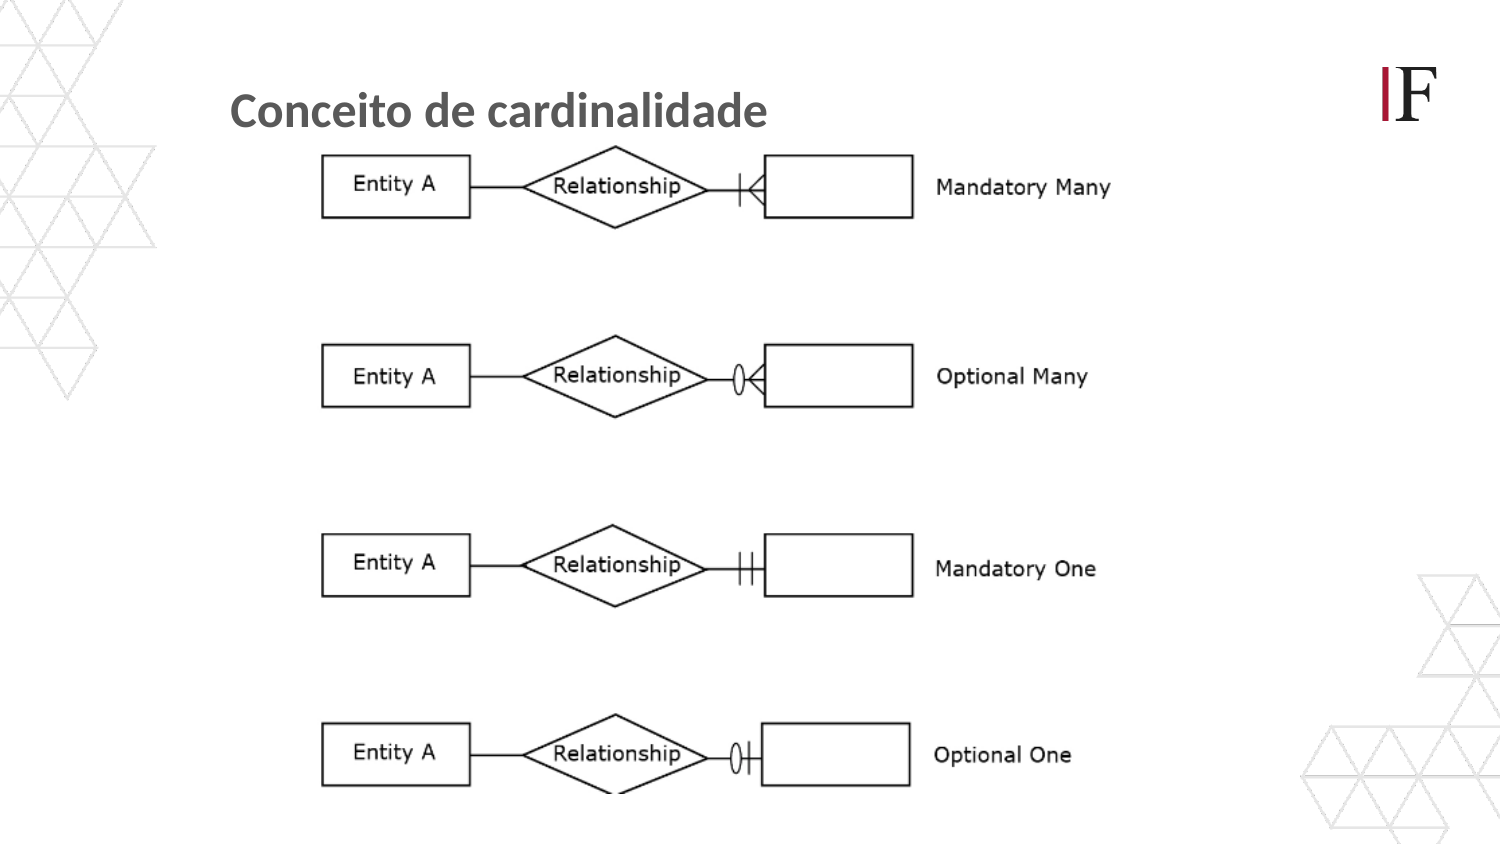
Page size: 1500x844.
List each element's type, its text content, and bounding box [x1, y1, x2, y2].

text_box Conceito de cardinalidade [219, 72, 1212, 144]
picture [0, 0, 1500, 844]
